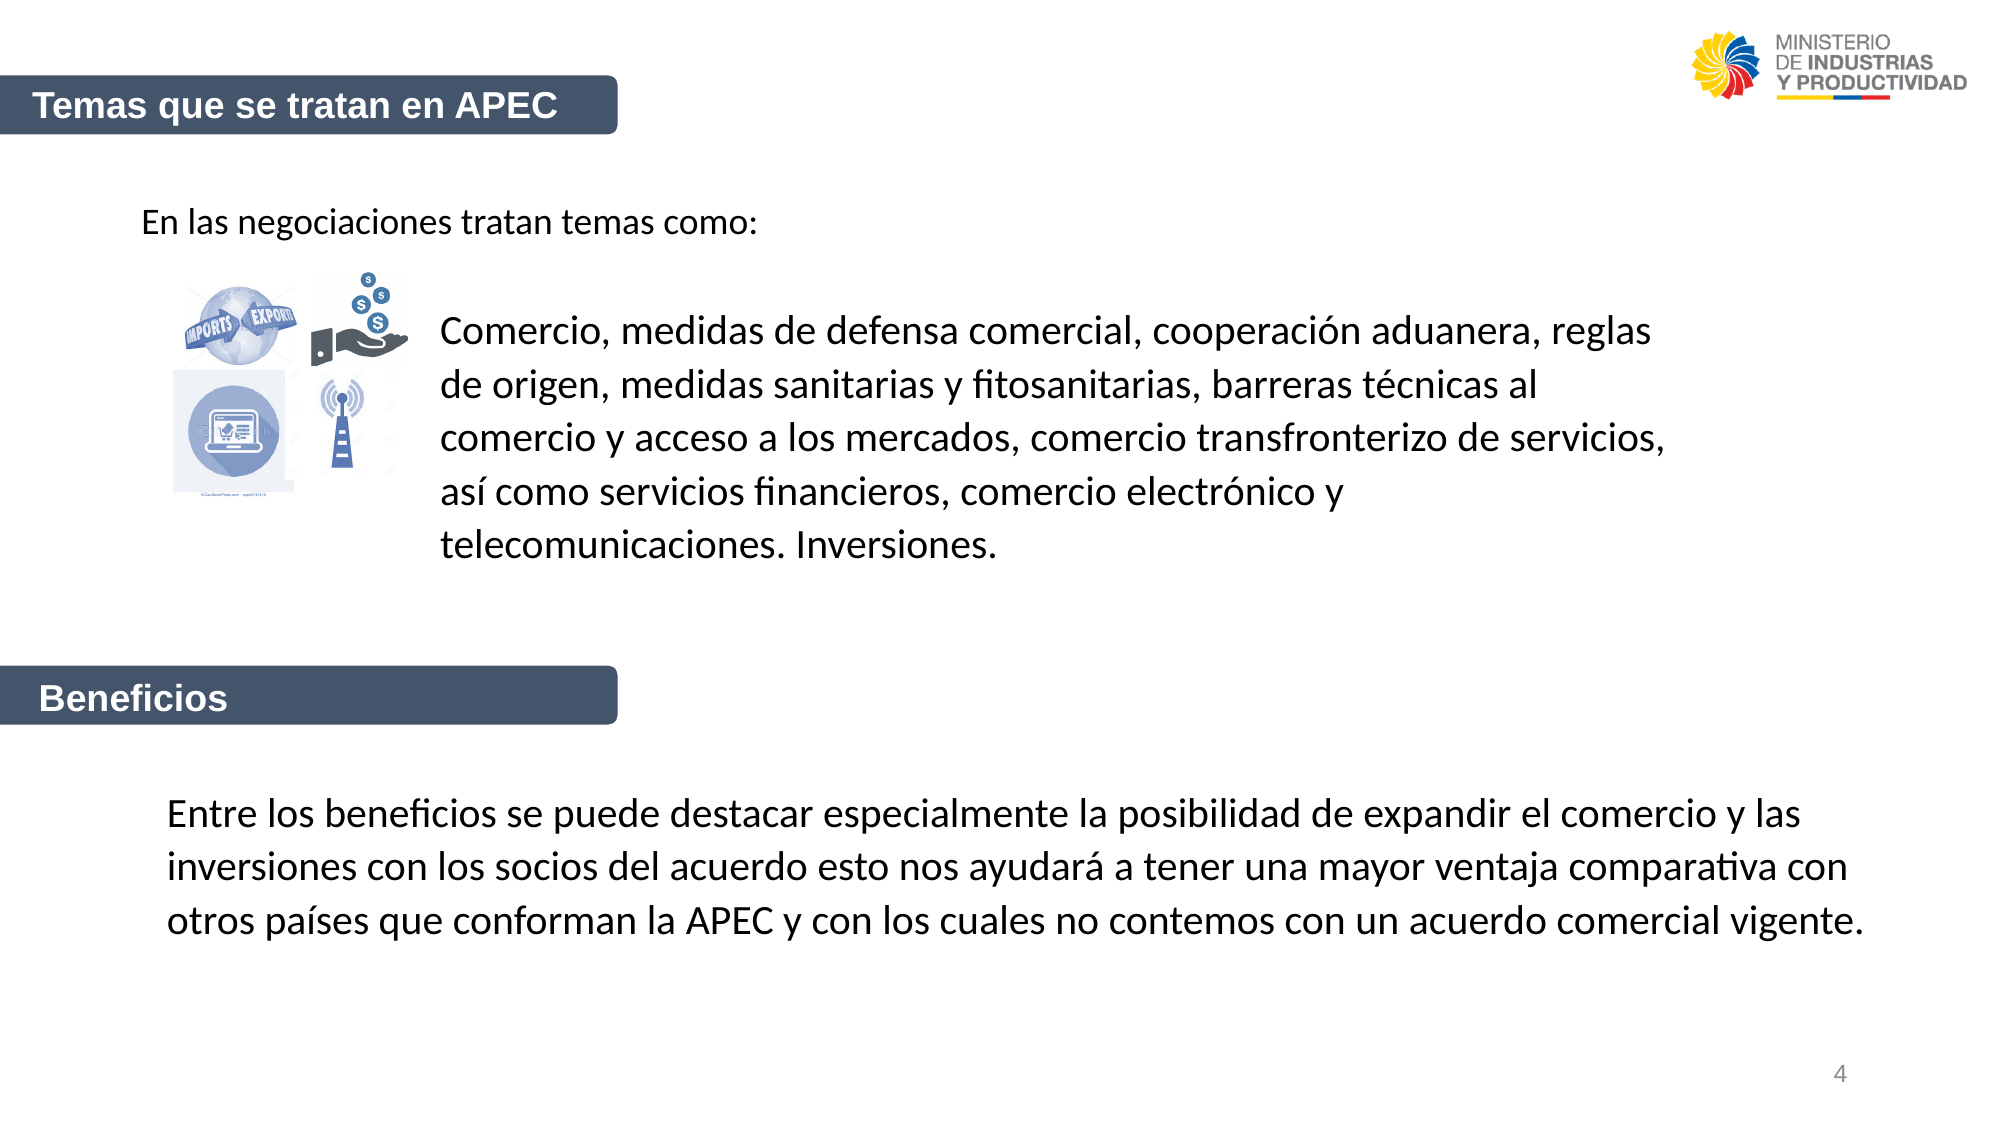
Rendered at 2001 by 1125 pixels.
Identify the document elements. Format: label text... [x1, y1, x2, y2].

text_box [0, 74, 619, 135]
text_box Comercio, medidas de defensa comercial, cooperación aduanera, reglas de origen, medidas sanitarias y fitosanitarias, barreras técnicas al comercio y acceso a los mercados, comercio transfronterizo de servicios, así como servicios financieros, comercio electrónico y telecomunicaciones. Inversiones. [425, 292, 1712, 575]
text_box Temas que se tratan en APEC [20, 75, 571, 132]
text_box Entre los beneficios se puede destacar especialmente la posibilidad de expandir el comercio y las inversiones con los socios del acuerdo esto nos ayudará a tener una mayor ventaja comparativa con otros países que conforman la APEC y con los cuales no contemos con un acuerdo comercial vigente. [152, 774, 1886, 950]
text_box En las negociaciones tratan temas como: [126, 186, 1413, 250]
picture [172, 269, 411, 497]
slide_number 4 [1412, 1042, 1863, 1103]
text_box Beneficios [27, 667, 240, 725]
text_box [0, 665, 619, 726]
picture [1657, 0, 2000, 133]
